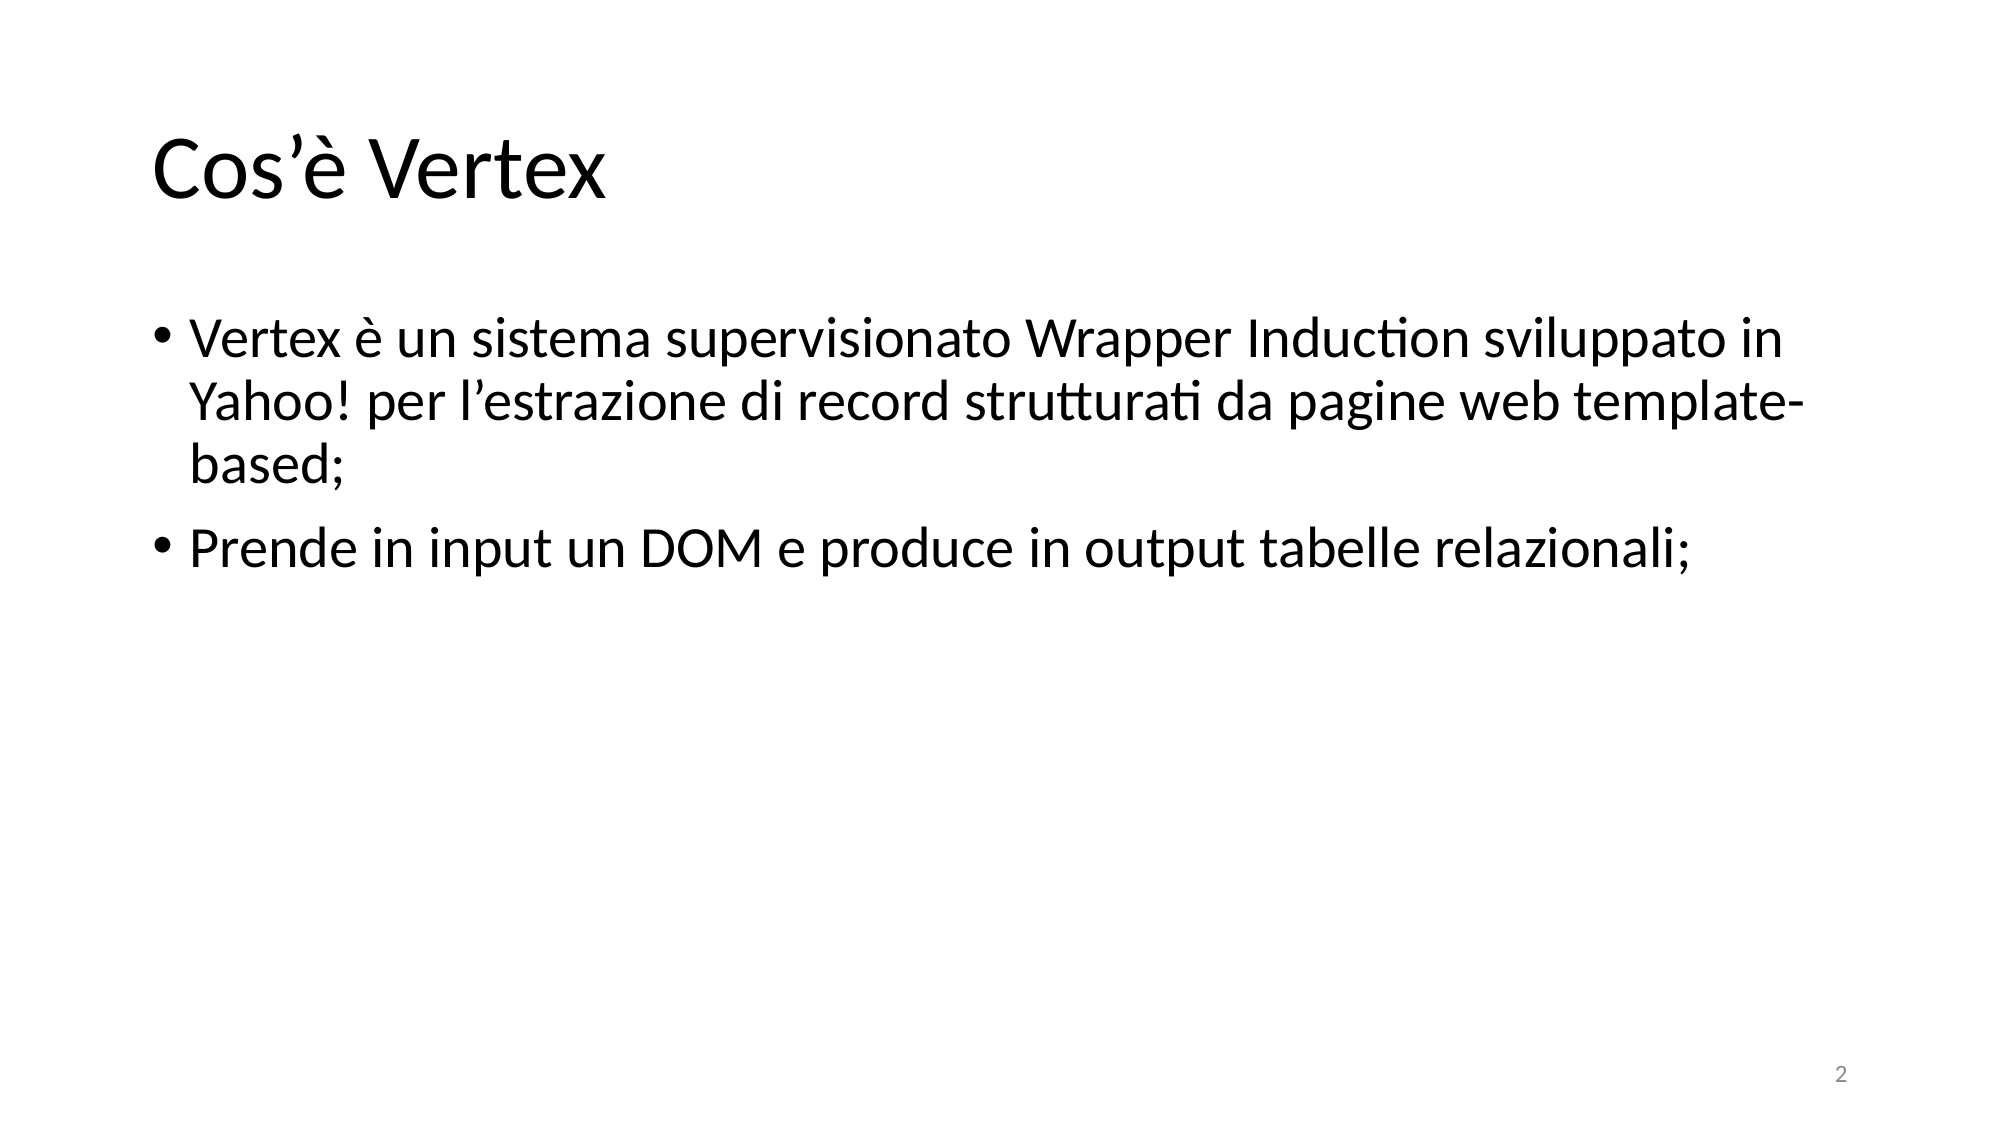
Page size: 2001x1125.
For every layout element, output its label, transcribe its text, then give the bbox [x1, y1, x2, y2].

list Vertex è un sistema supervisionato Wrapper Induction sviluppato in Yahoo! per l’estrazione di record strutturati da pagine web template-based; Prende in input un DOM e produce in output tabelle relazionali; [137, 299, 1863, 1014]
slide_number 2 [1412, 1042, 1863, 1103]
title Cos’è Vertex [137, 59, 1863, 278]
